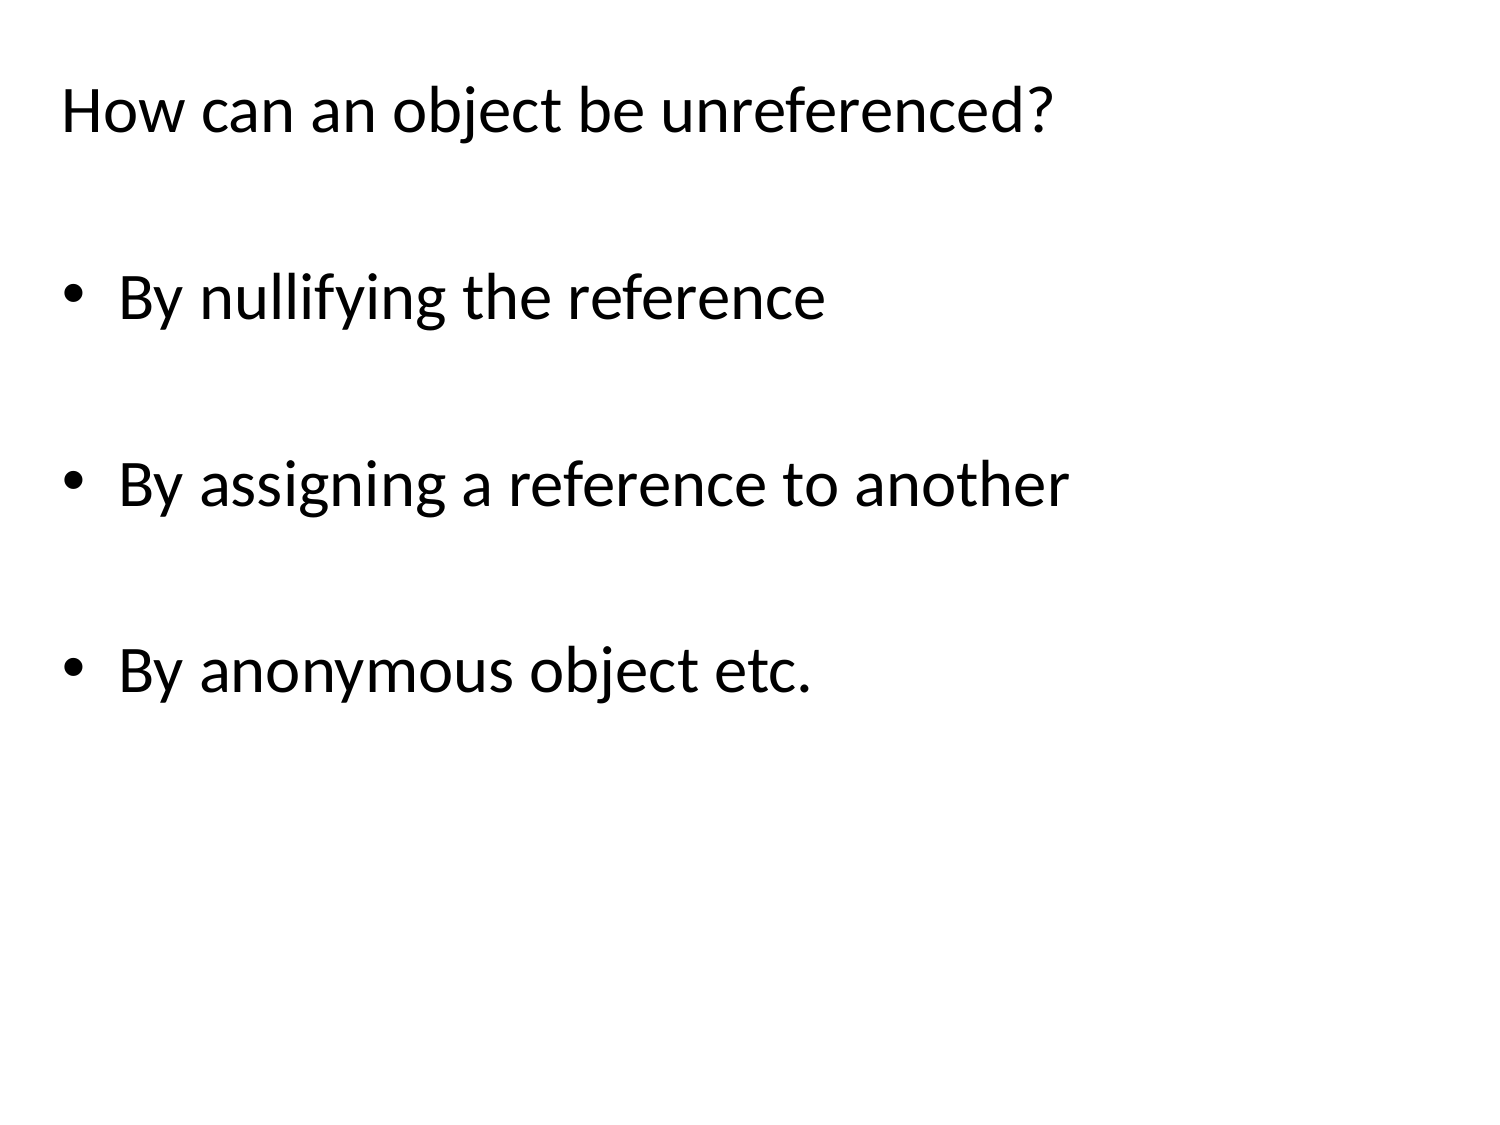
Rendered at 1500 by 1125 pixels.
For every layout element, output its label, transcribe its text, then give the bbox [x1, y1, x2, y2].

list How can an object be unreferenced? By nullifying the reference By assigning a reference to another By anonymous object etc. [46, 58, 1454, 1005]
